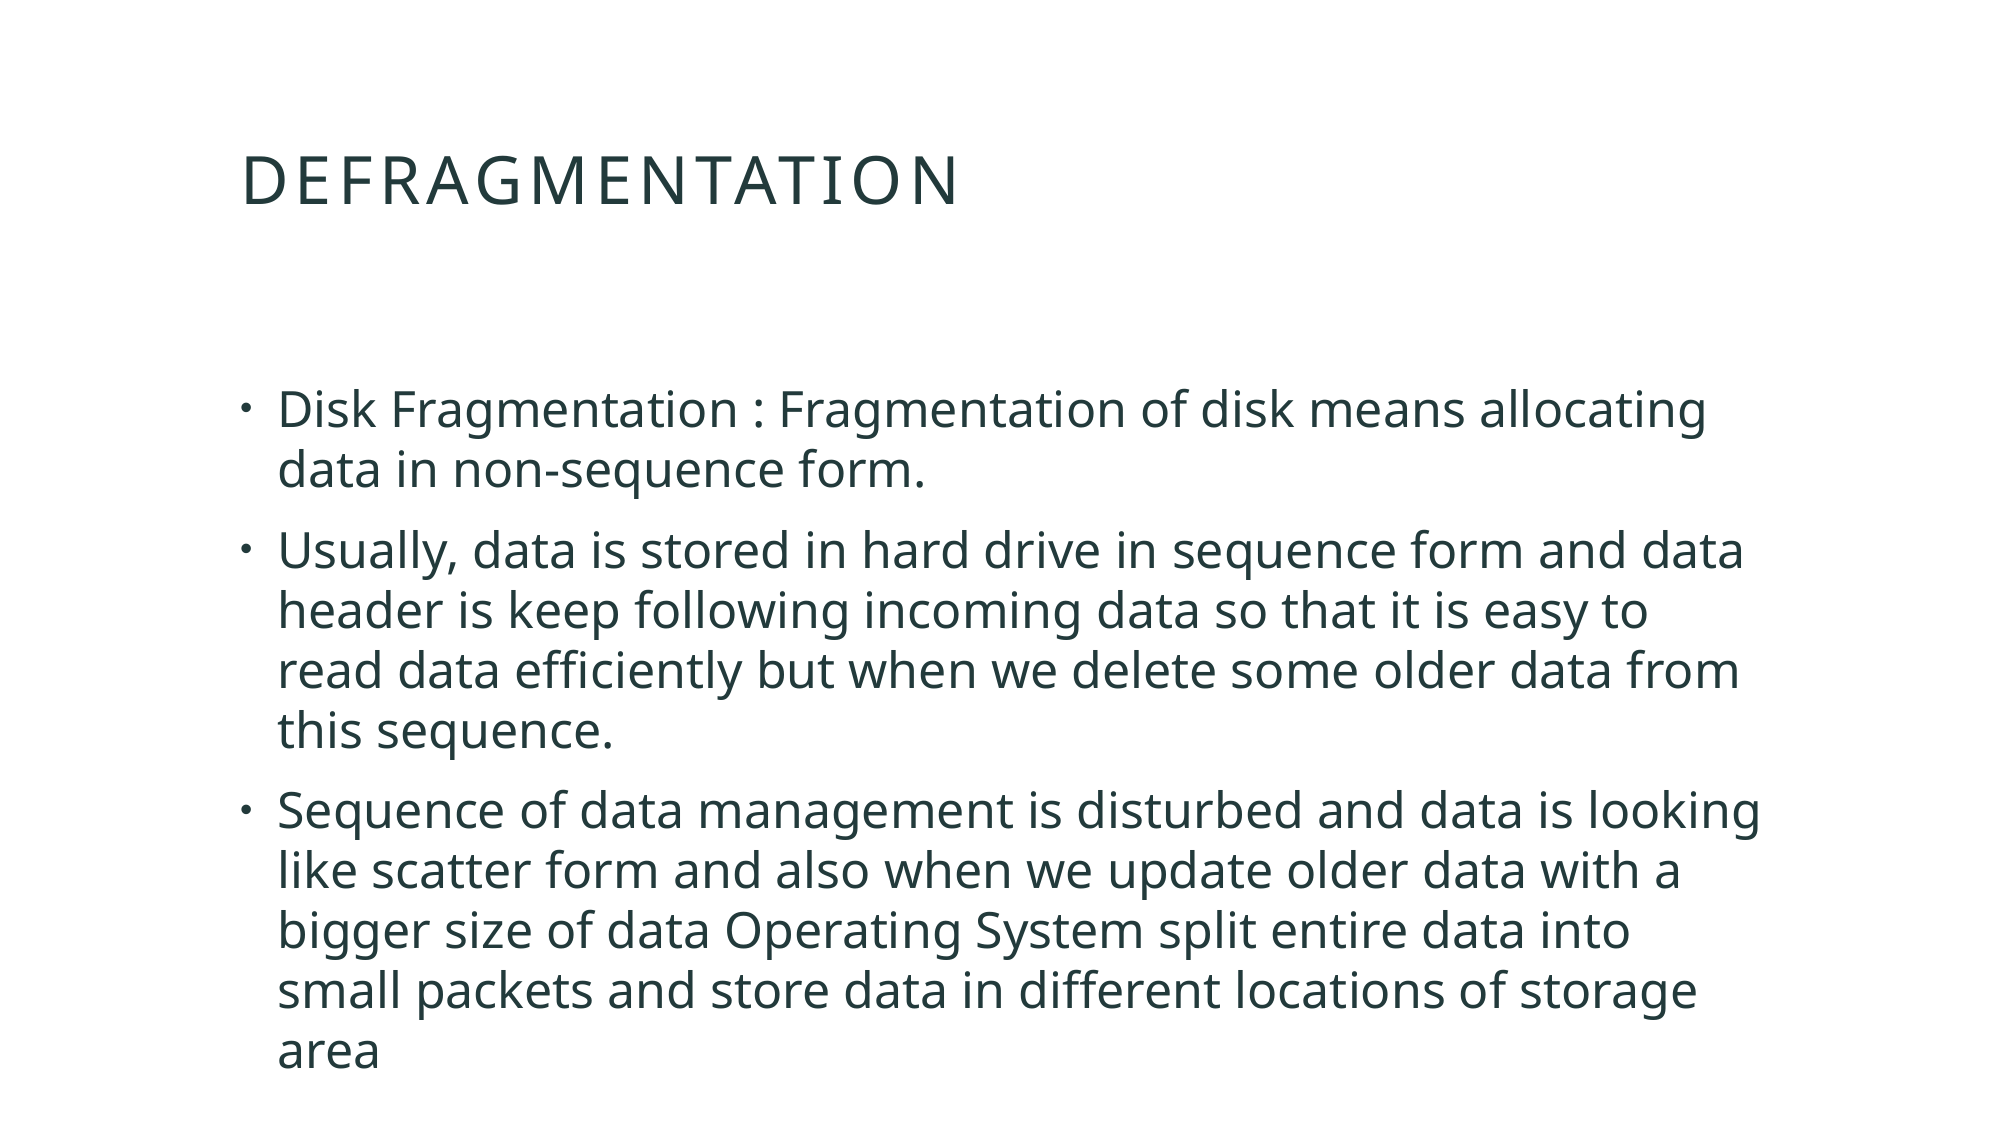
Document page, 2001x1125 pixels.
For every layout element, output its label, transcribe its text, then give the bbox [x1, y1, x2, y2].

list Disk Fragmentation : Fragmentation of disk means allocating data in non-sequence form. Usually, data is stored in hard drive in sequence form and data header is keep following incoming data so that it is easy to read data efficiently but when we delete some older data from this sequence. Sequence of data management is disturbed and data is looking like scatter form and also when we update older data with a bigger size of data Operating System split entire data into small packets and store data in different locations of storage area [225, 369, 1782, 1013]
title DEFRAGMENTATION [225, 112, 1782, 227]
